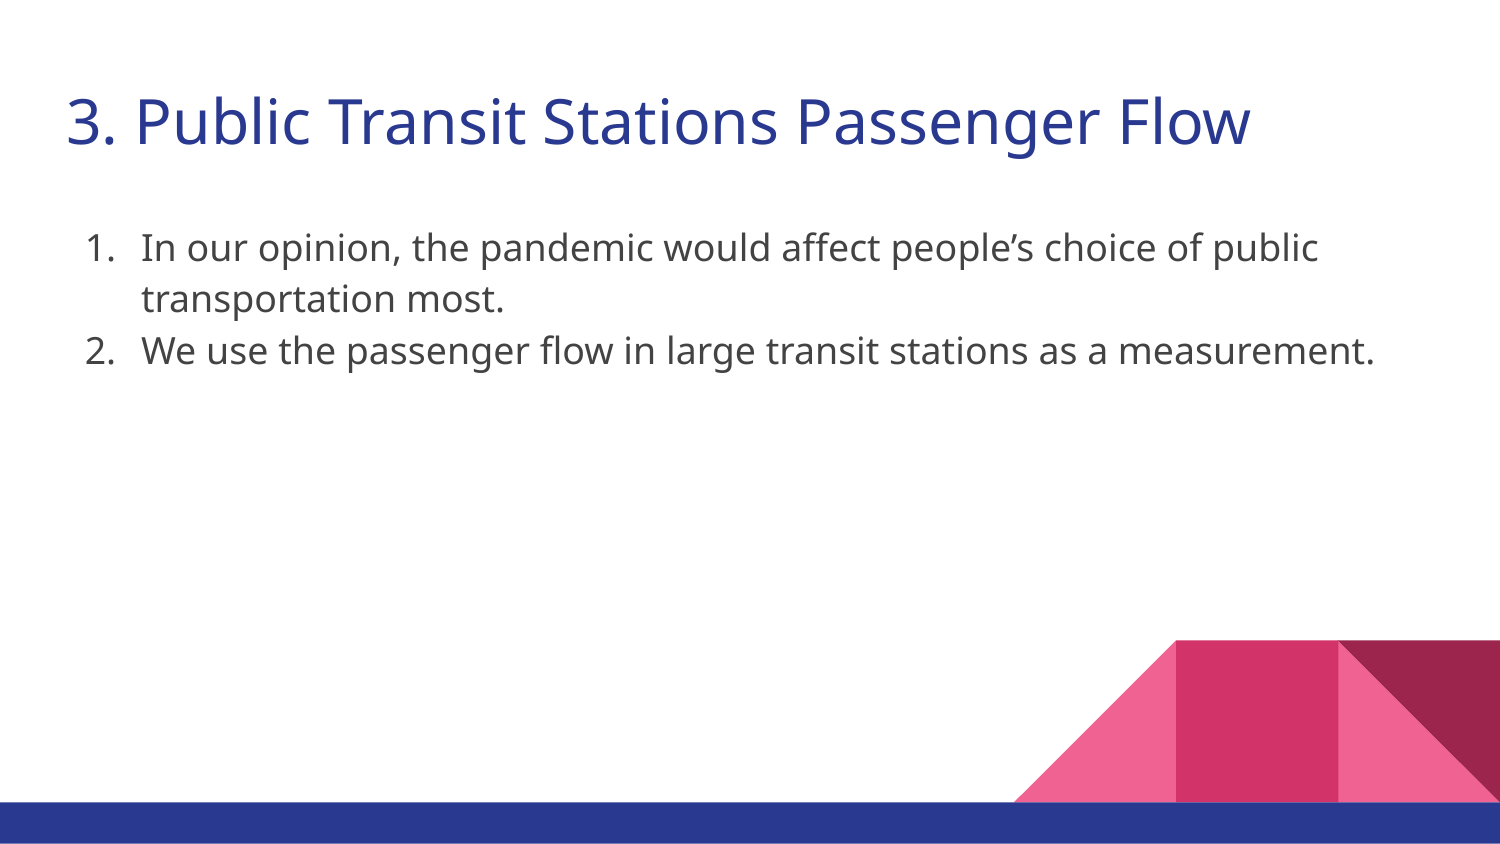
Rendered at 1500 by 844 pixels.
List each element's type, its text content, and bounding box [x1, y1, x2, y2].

list In our opinion, the pandemic would affect people’s choice of public transportation most. We use the passenger flow in large transit stations as a measurement. [51, 201, 1449, 750]
title 3. Public Transit Stations Passenger Flow [51, 67, 1449, 167]
